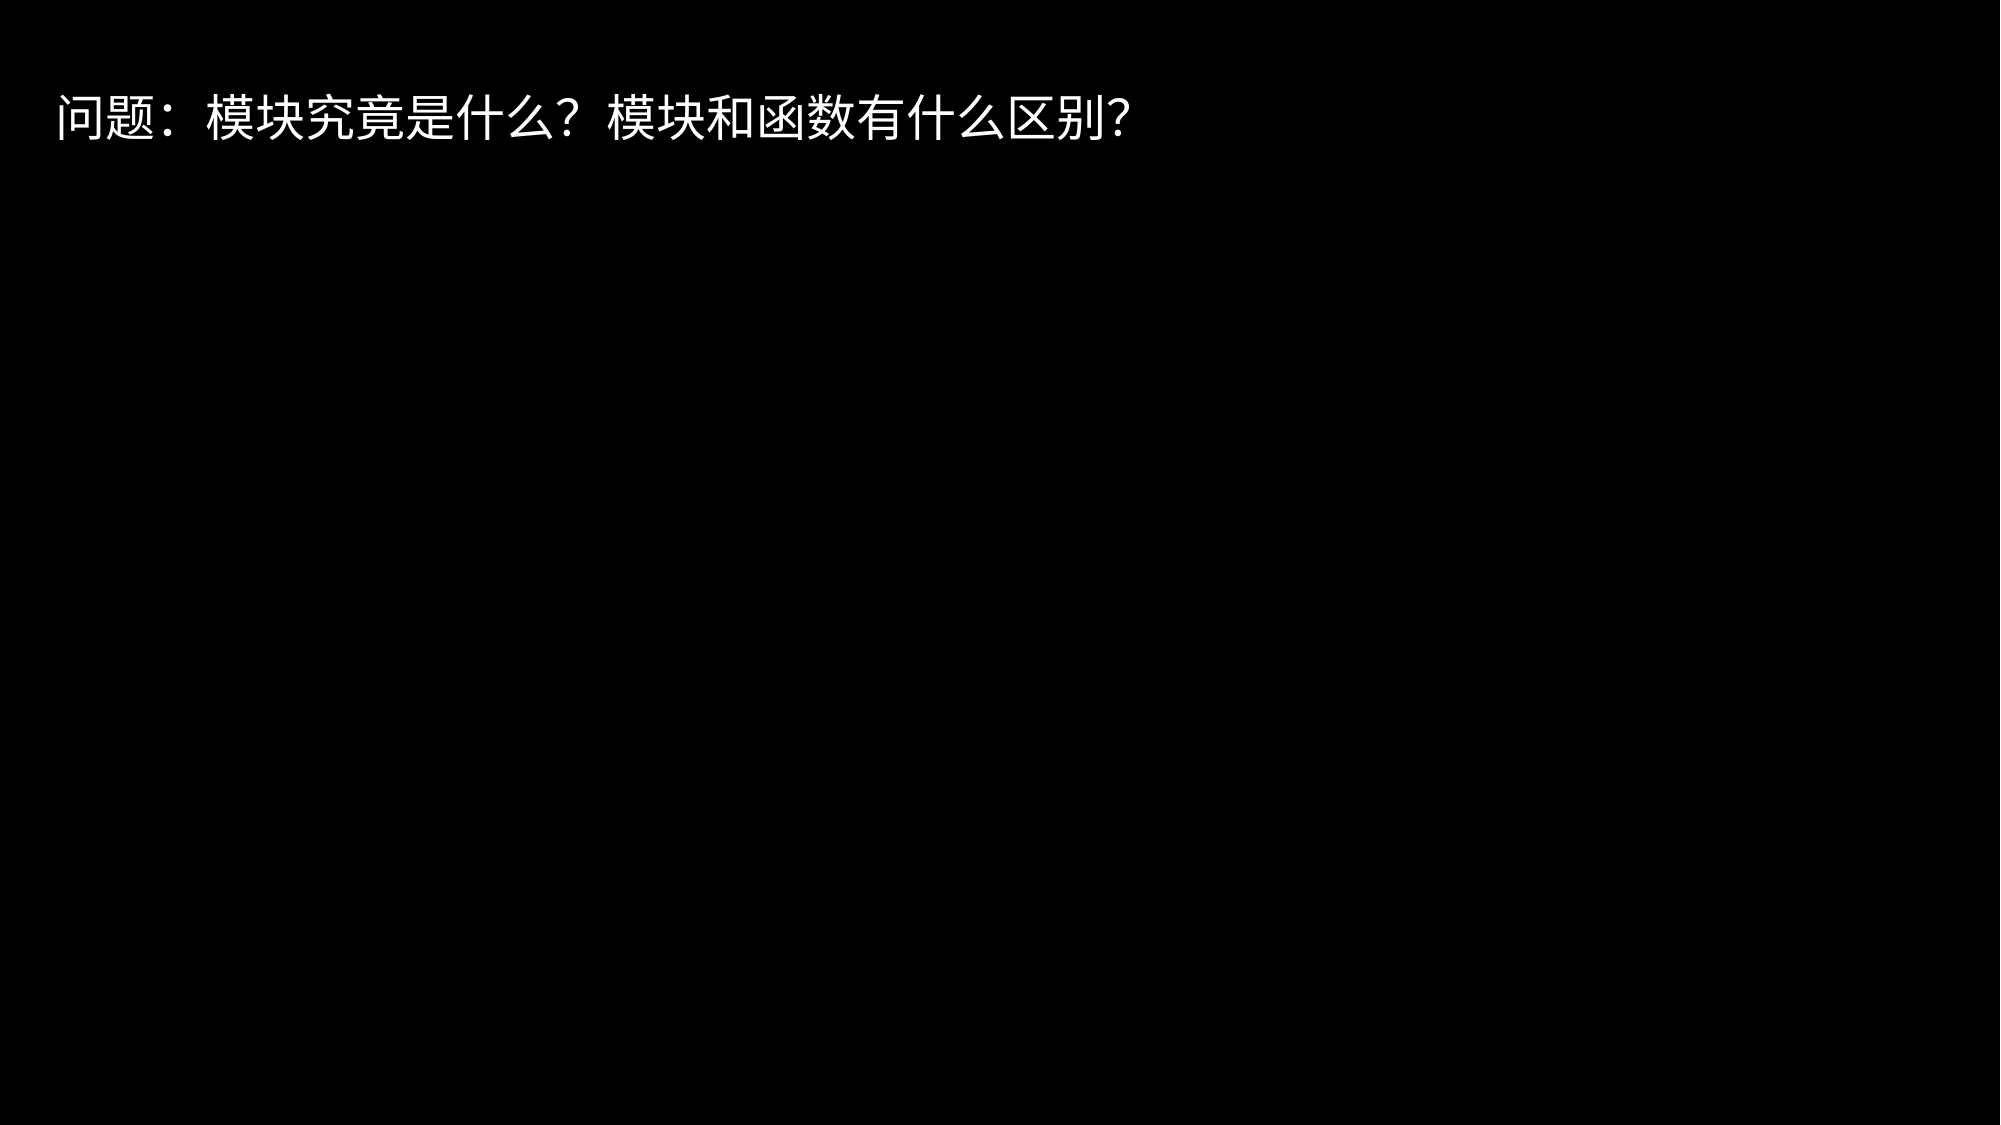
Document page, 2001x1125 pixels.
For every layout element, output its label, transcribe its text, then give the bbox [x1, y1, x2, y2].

title 问题：模块究竟是什么？模块和函数有什么区别？ [40, 24, 1905, 209]
